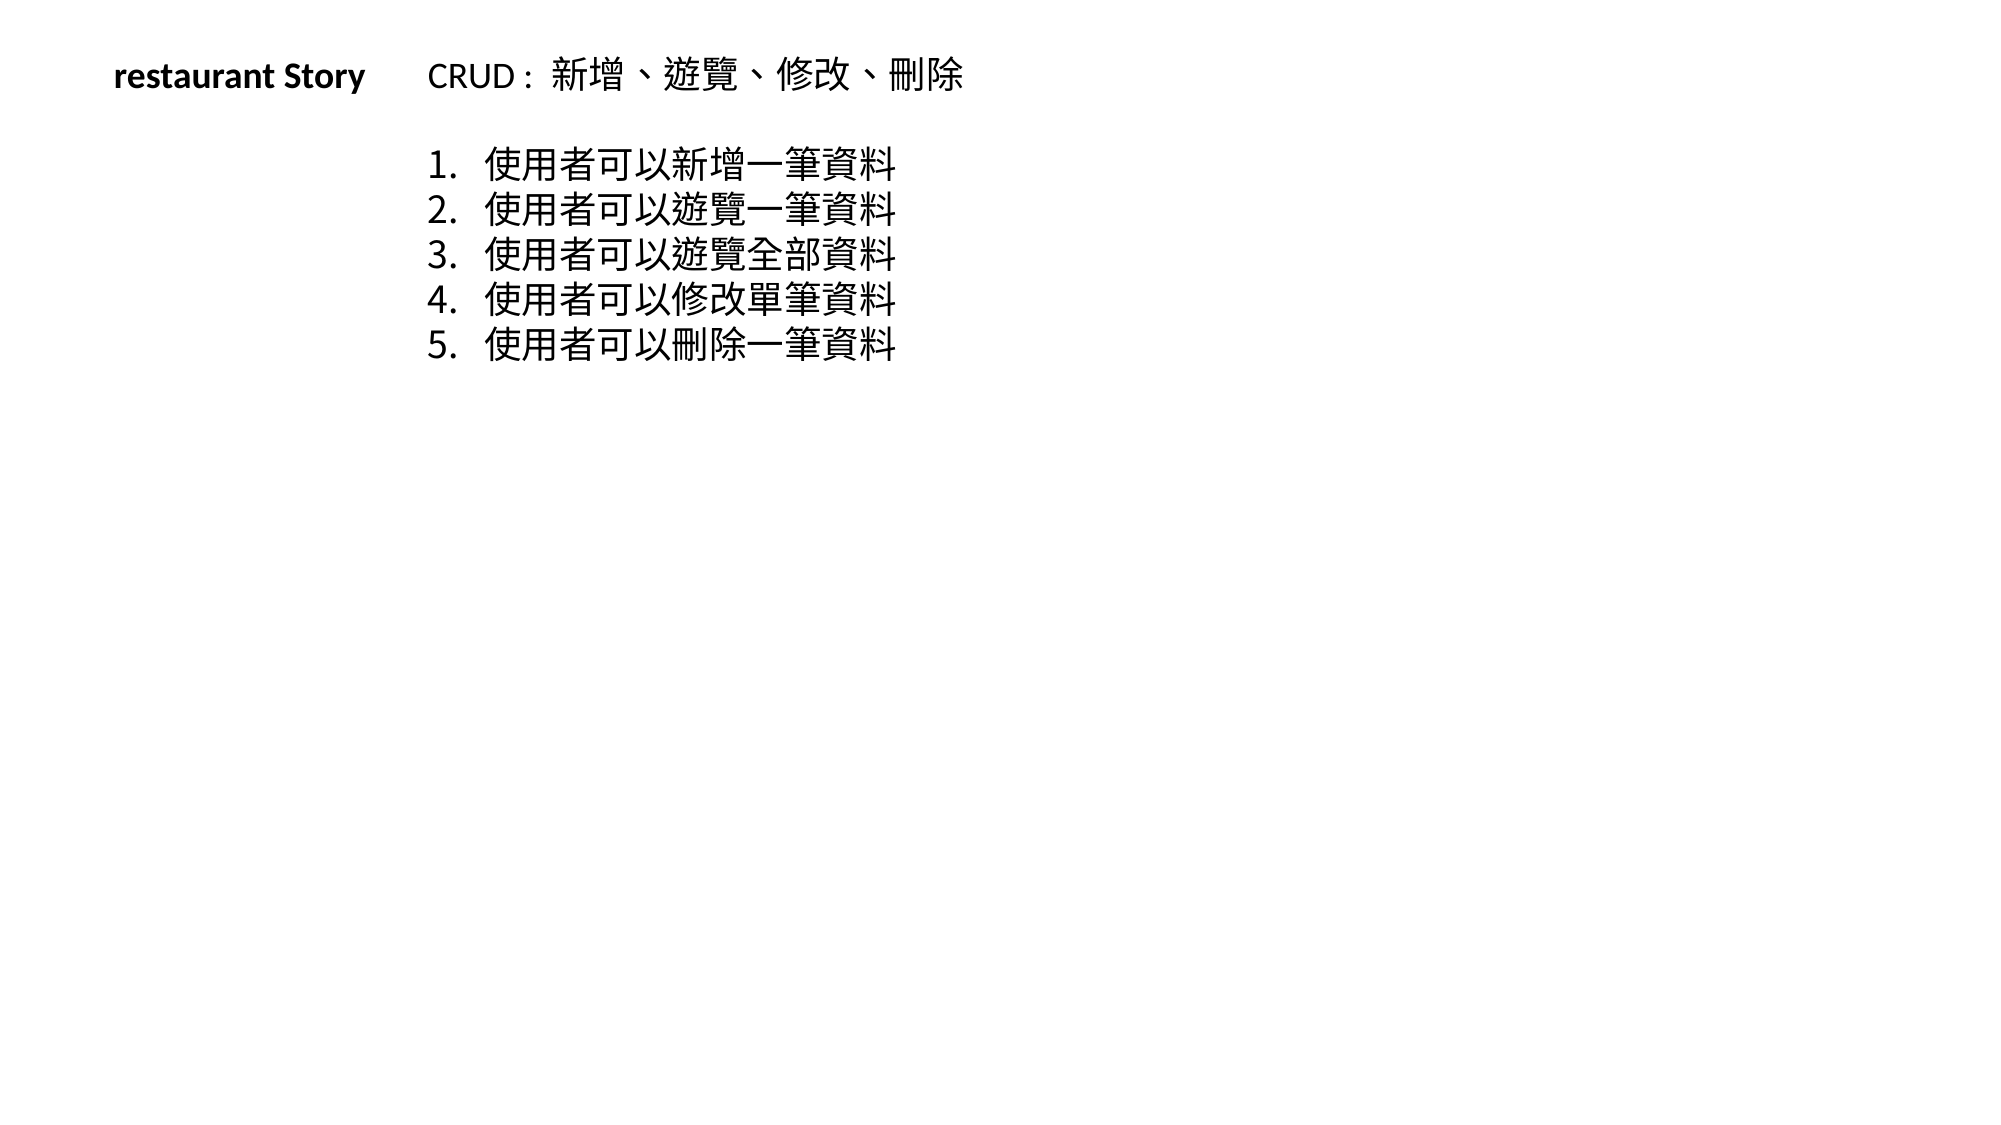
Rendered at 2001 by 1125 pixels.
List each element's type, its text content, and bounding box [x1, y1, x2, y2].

text_box restaurant Story [99, 43, 413, 104]
text_box CRUD : 新增、遊覽、修改、刪除 使用者可以新增一筆資料 使用者可以遊覽一筆資料 使用者可以遊覽全部資料 使用者可以修改單筆資料 使用者可以刪除一筆資料 [413, 43, 979, 374]
